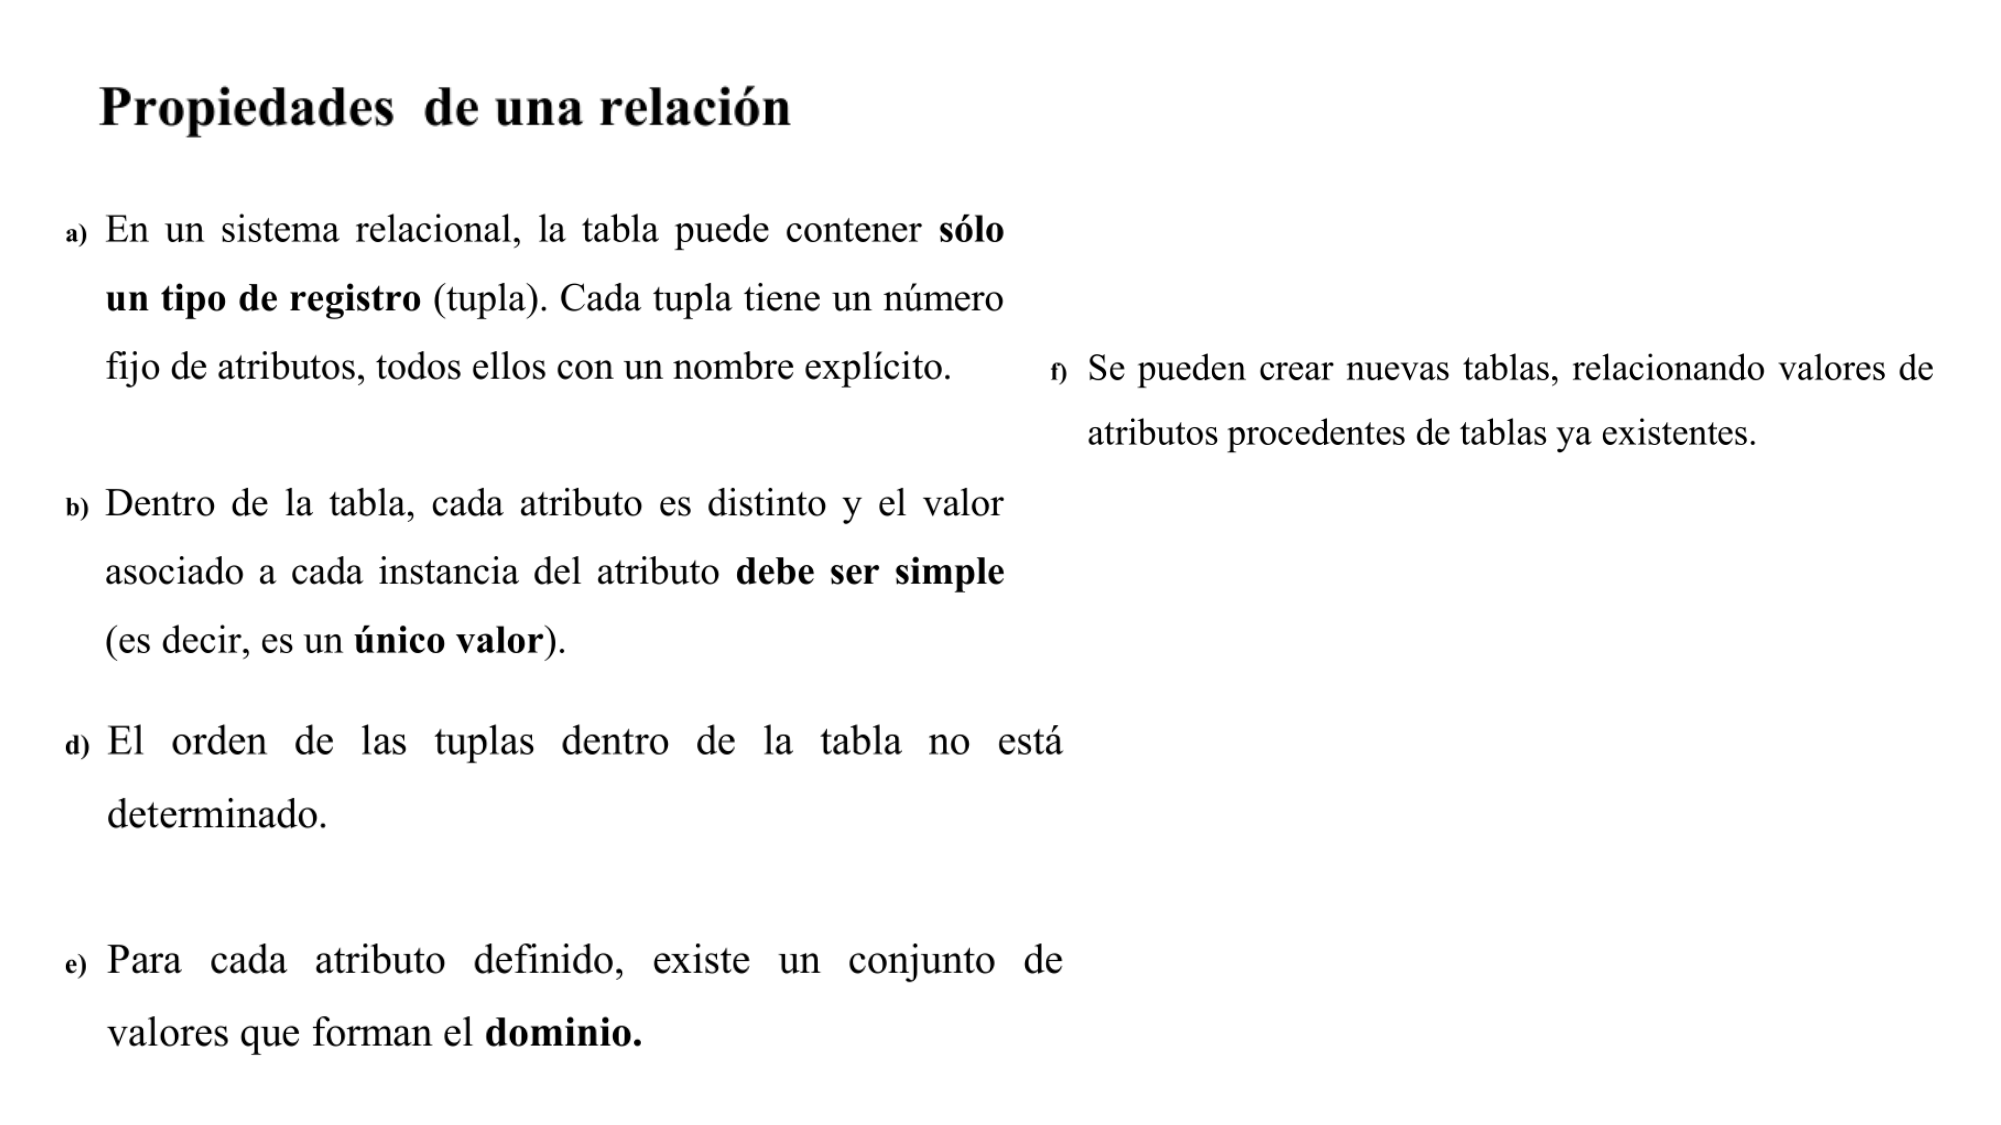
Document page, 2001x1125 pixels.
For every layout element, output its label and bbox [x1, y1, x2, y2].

picture [18, 31, 1967, 1068]
